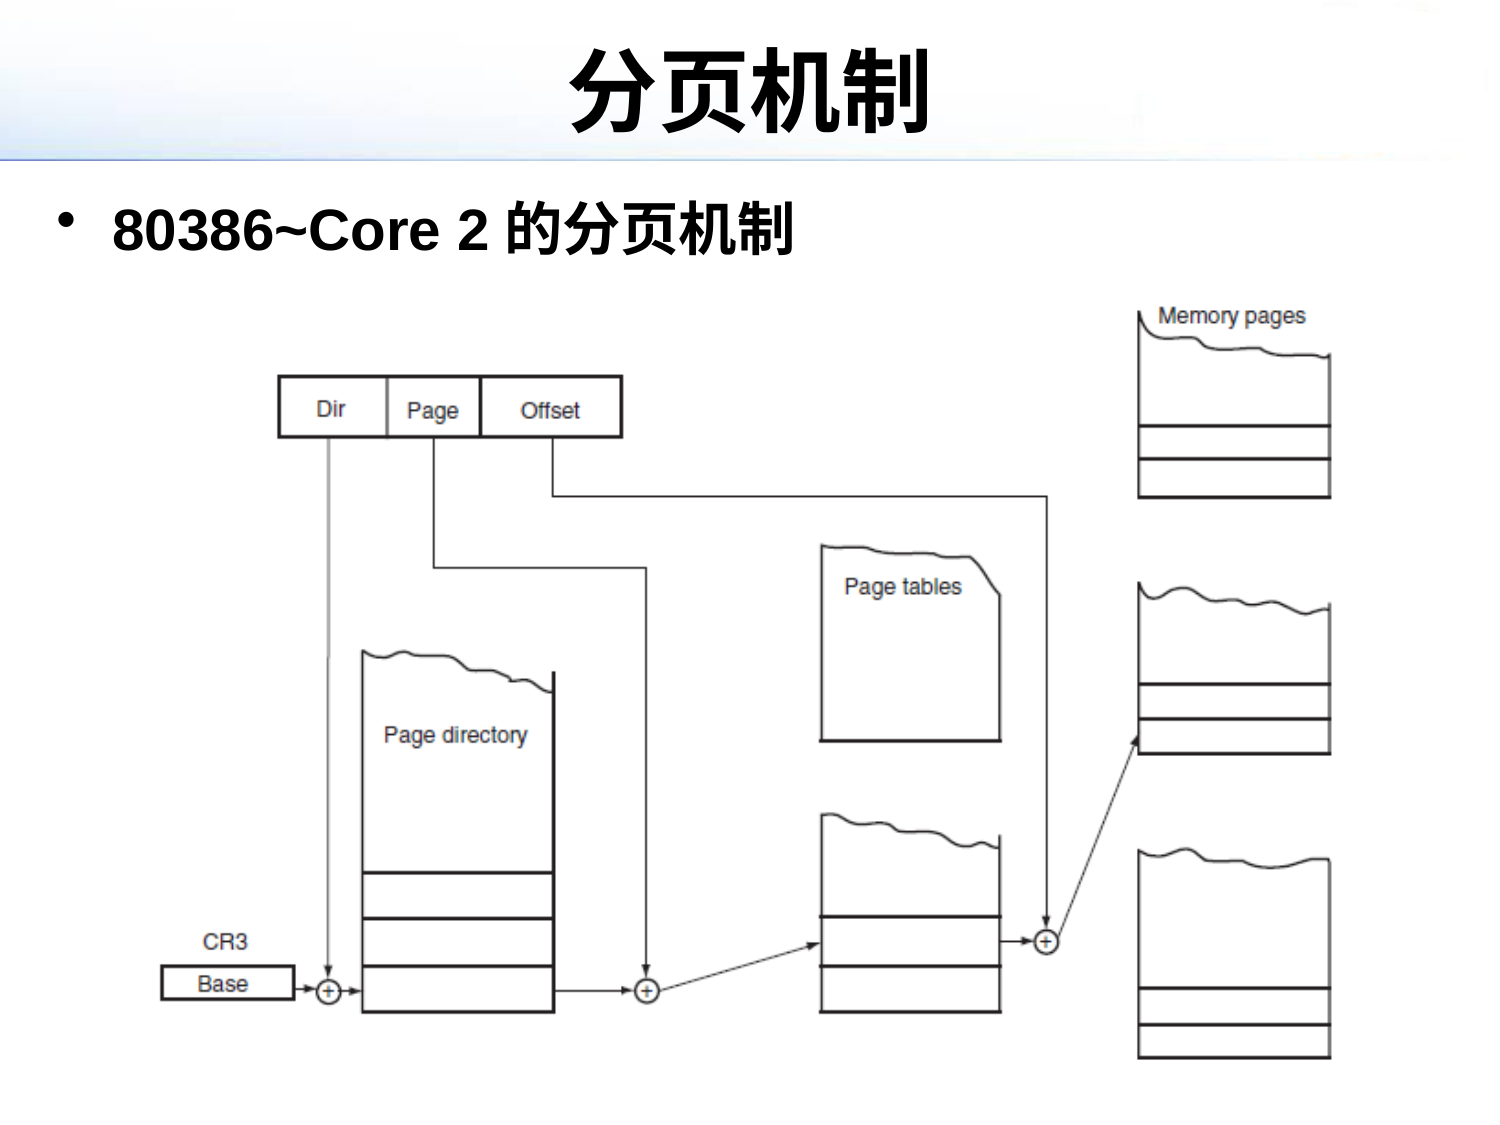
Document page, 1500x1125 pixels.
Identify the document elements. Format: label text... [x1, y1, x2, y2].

list 80386~Core 2的分页机制 [41, 184, 1459, 268]
picture [0, 0, 1500, 161]
title 分页机制 [29, 31, 1471, 147]
picture [135, 278, 1383, 1071]
